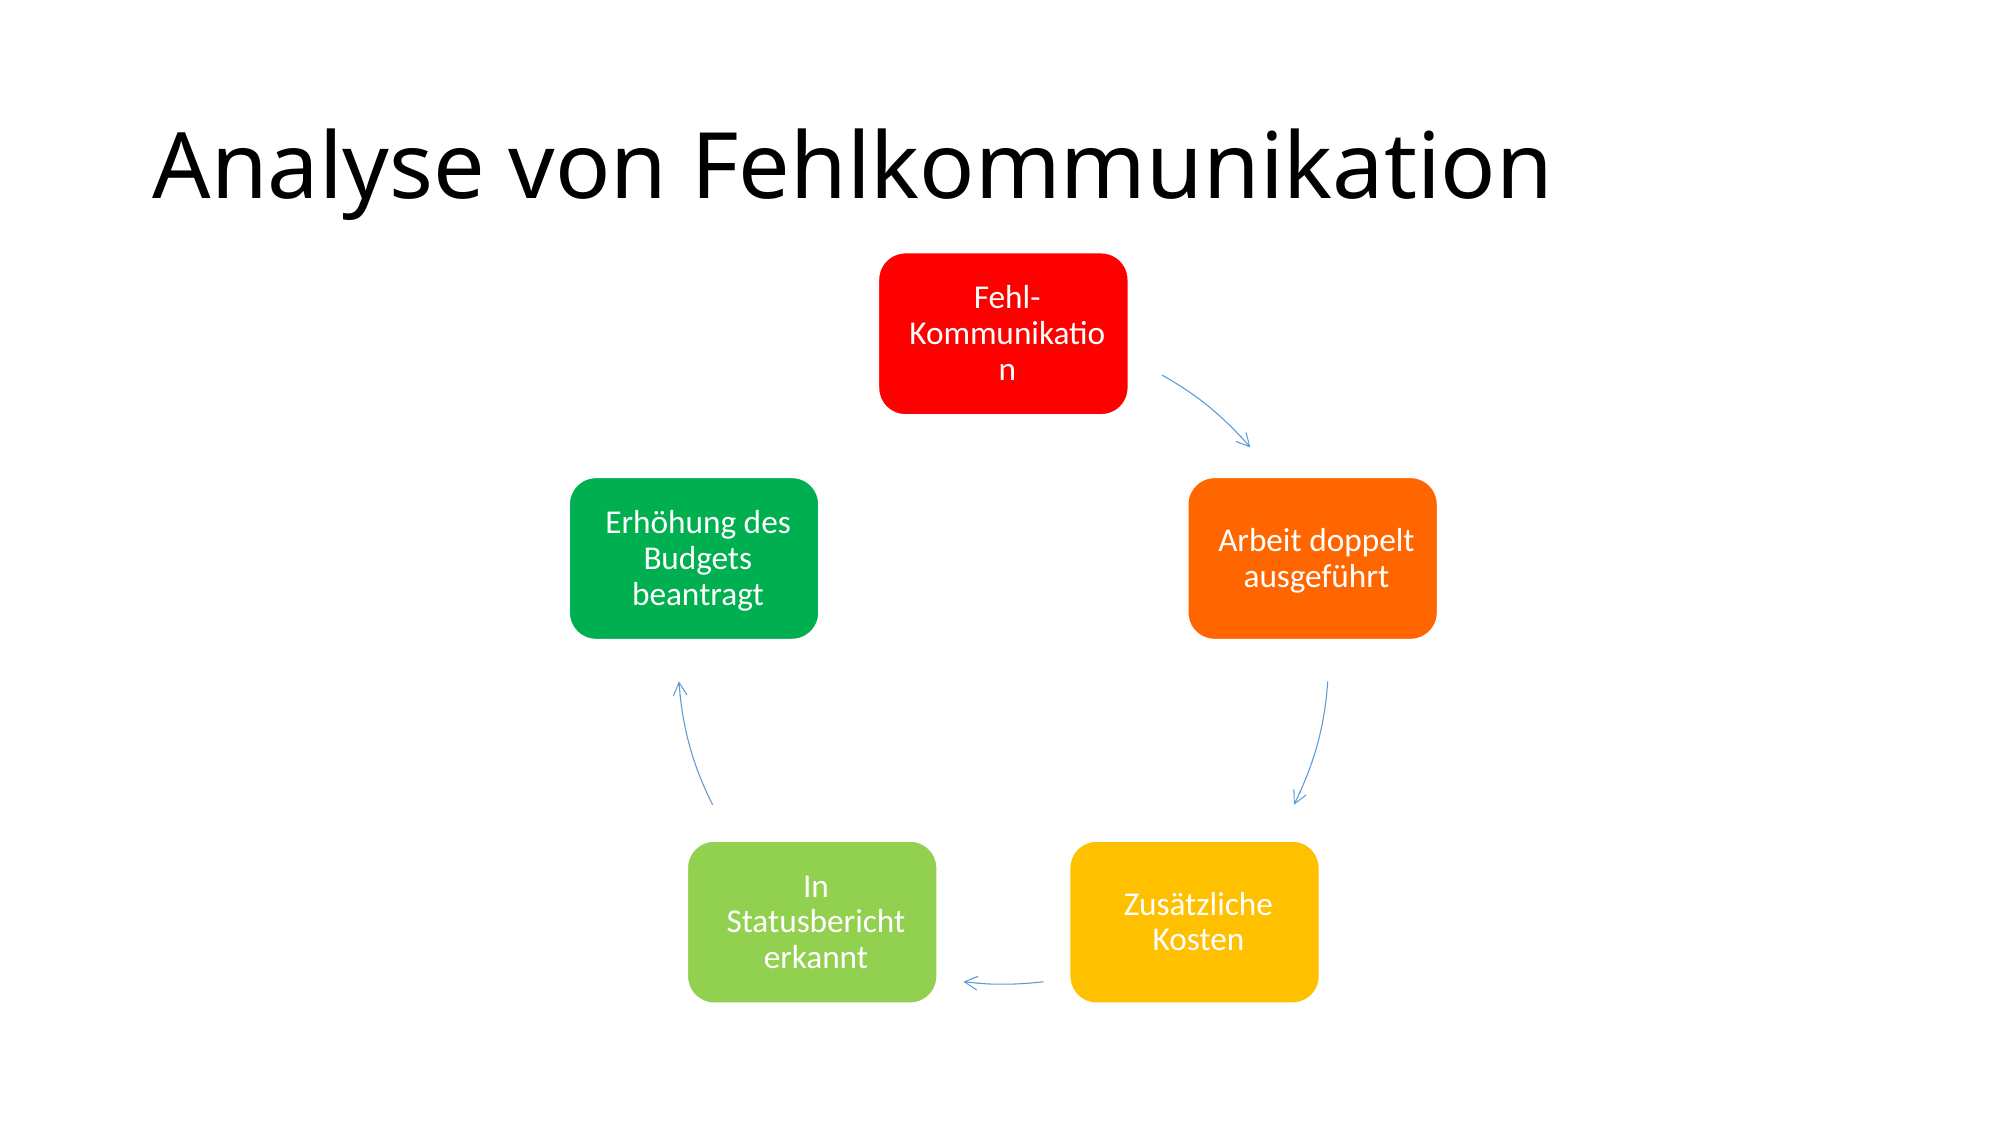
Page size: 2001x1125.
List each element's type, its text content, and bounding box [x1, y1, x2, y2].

title Analyse von Fehlkommunikation [137, 59, 1863, 278]
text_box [393, 252, 1614, 1015]
